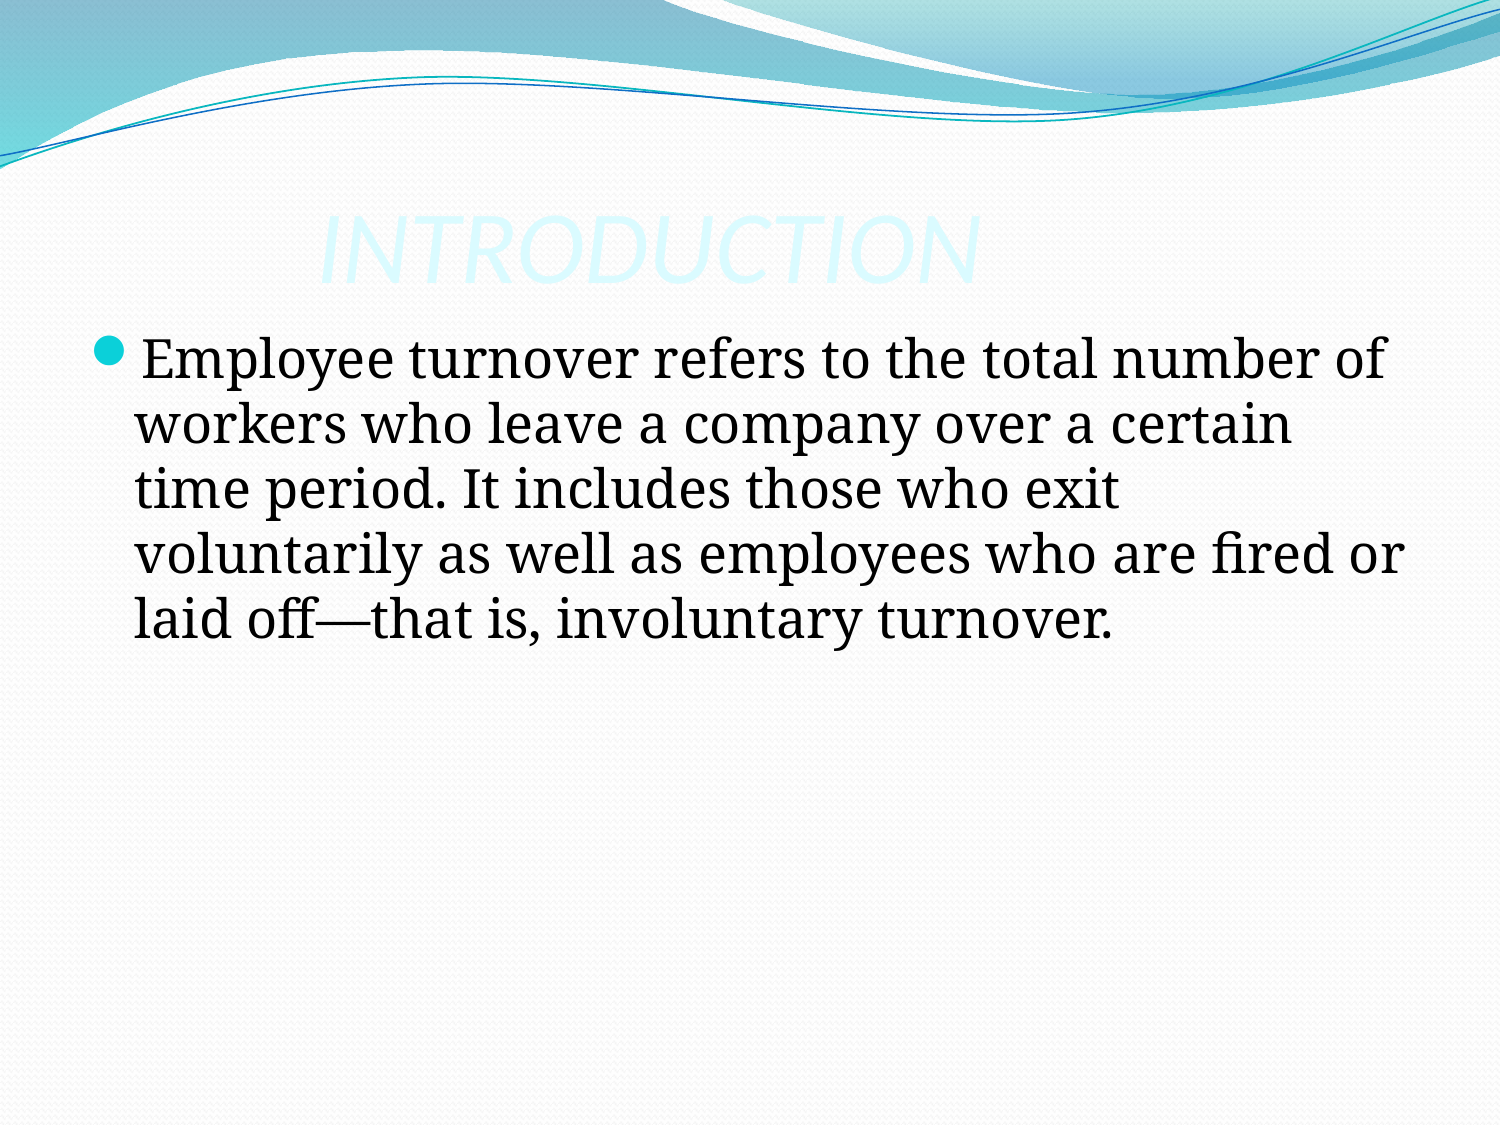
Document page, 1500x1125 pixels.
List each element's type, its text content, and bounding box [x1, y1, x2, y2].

title INTRODUCTION [316, 117, 1500, 305]
list Employee turnover refers to the total number of workers who leave a company over a certain time period. It includes those who exit voluntarily as well as employees who are fired or laid off—that is, involuntary turnover. [75, 317, 1425, 1038]
